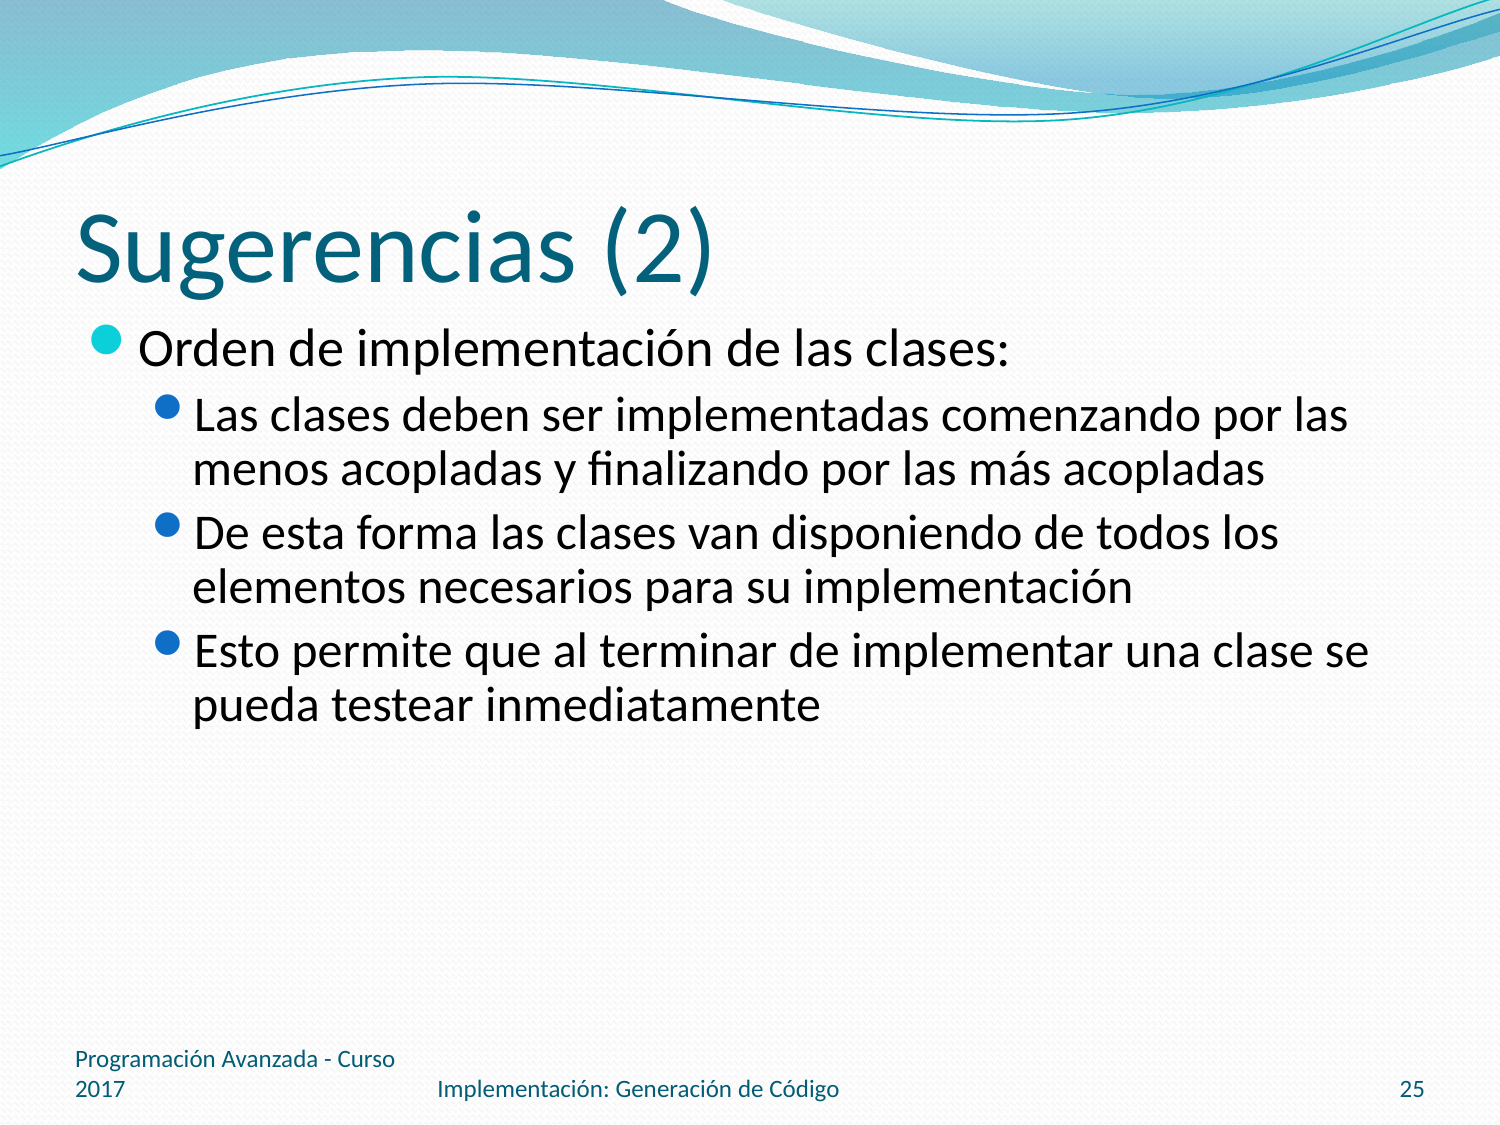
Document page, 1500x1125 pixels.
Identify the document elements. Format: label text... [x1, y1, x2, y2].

slide_number Programación Avanzada - Curso 2017 [75, 1042, 425, 1103]
footer Implementación: Generación de Código [437, 1042, 988, 1103]
title Sugerencias (2) [75, 115, 1425, 303]
list Orden de implementación de las clases: Las clases deben ser implementadas comenzando por las menos acopladas y finalizando por las más acopladas De esta forma las clases van disponiendo de todos los elementos necesarios para su implementación Esto permite que al terminar de implementar una clase se pueda testear inmediatamente [72, 312, 1436, 988]
slide_number 25 [1299, 1042, 1425, 1103]
